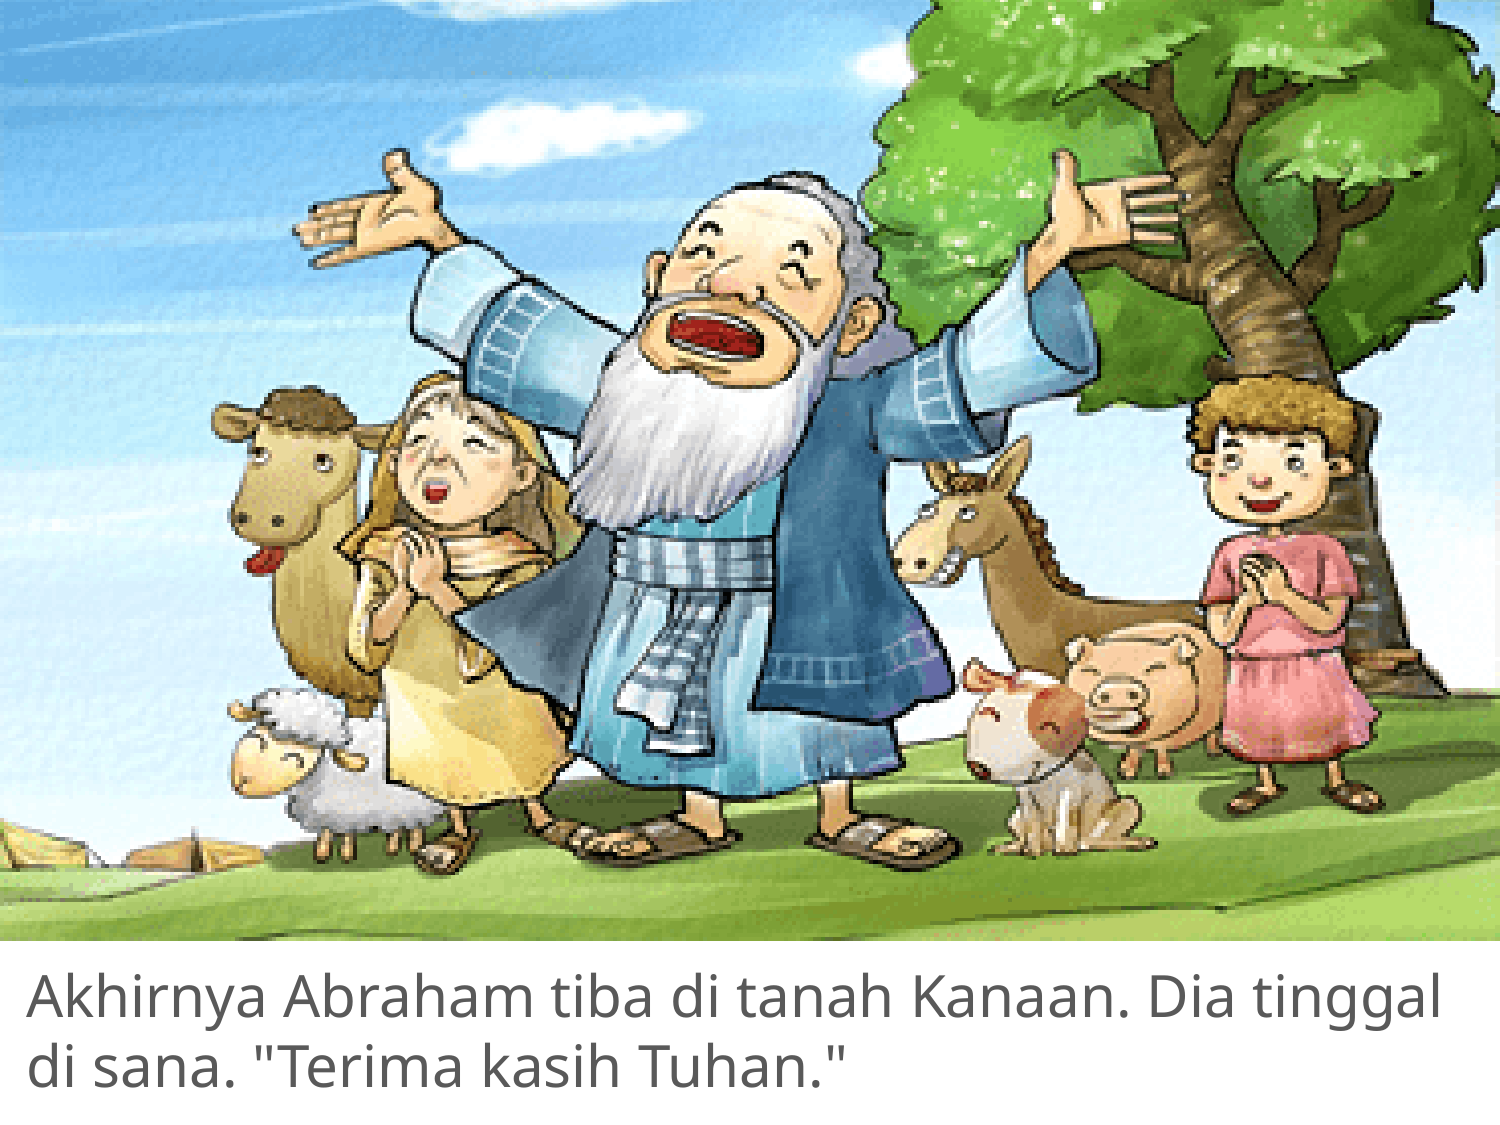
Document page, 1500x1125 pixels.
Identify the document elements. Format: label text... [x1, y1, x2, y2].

text_box Akhirnya Abraham tiba di tanah Kanaan. Dia tinggal di sana. "Terima kasih Tuhan." [11, 952, 1498, 1107]
picture [0, 0, 1500, 941]
